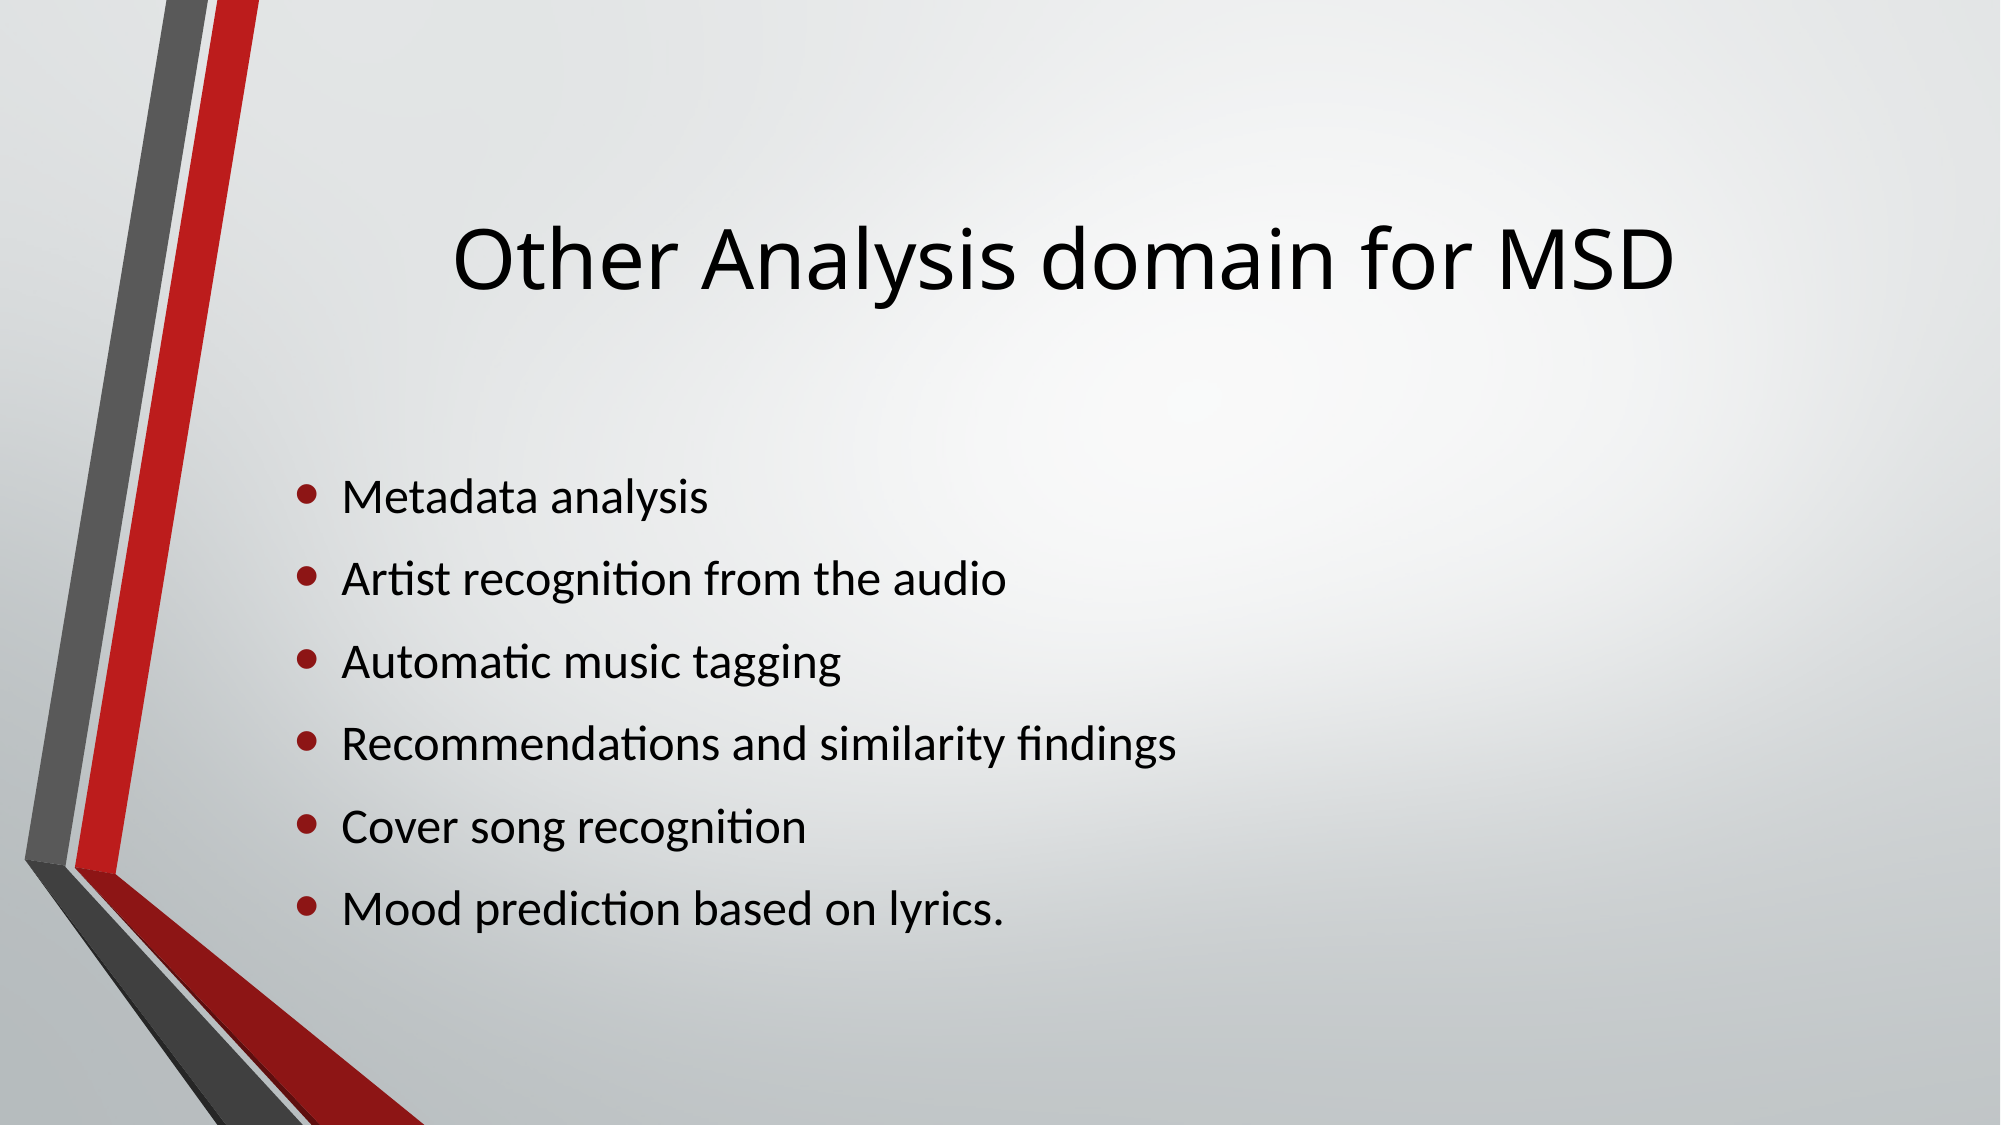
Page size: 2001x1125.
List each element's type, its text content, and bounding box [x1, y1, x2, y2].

list Metadata analysis Artist recognition from the audio Automatic music tagging Recommendations and similarity findings Cover song recognition Mood prediction based on lyrics. [279, 386, 2000, 1013]
title Other Analysis domain for MSD [243, 112, 1887, 400]
